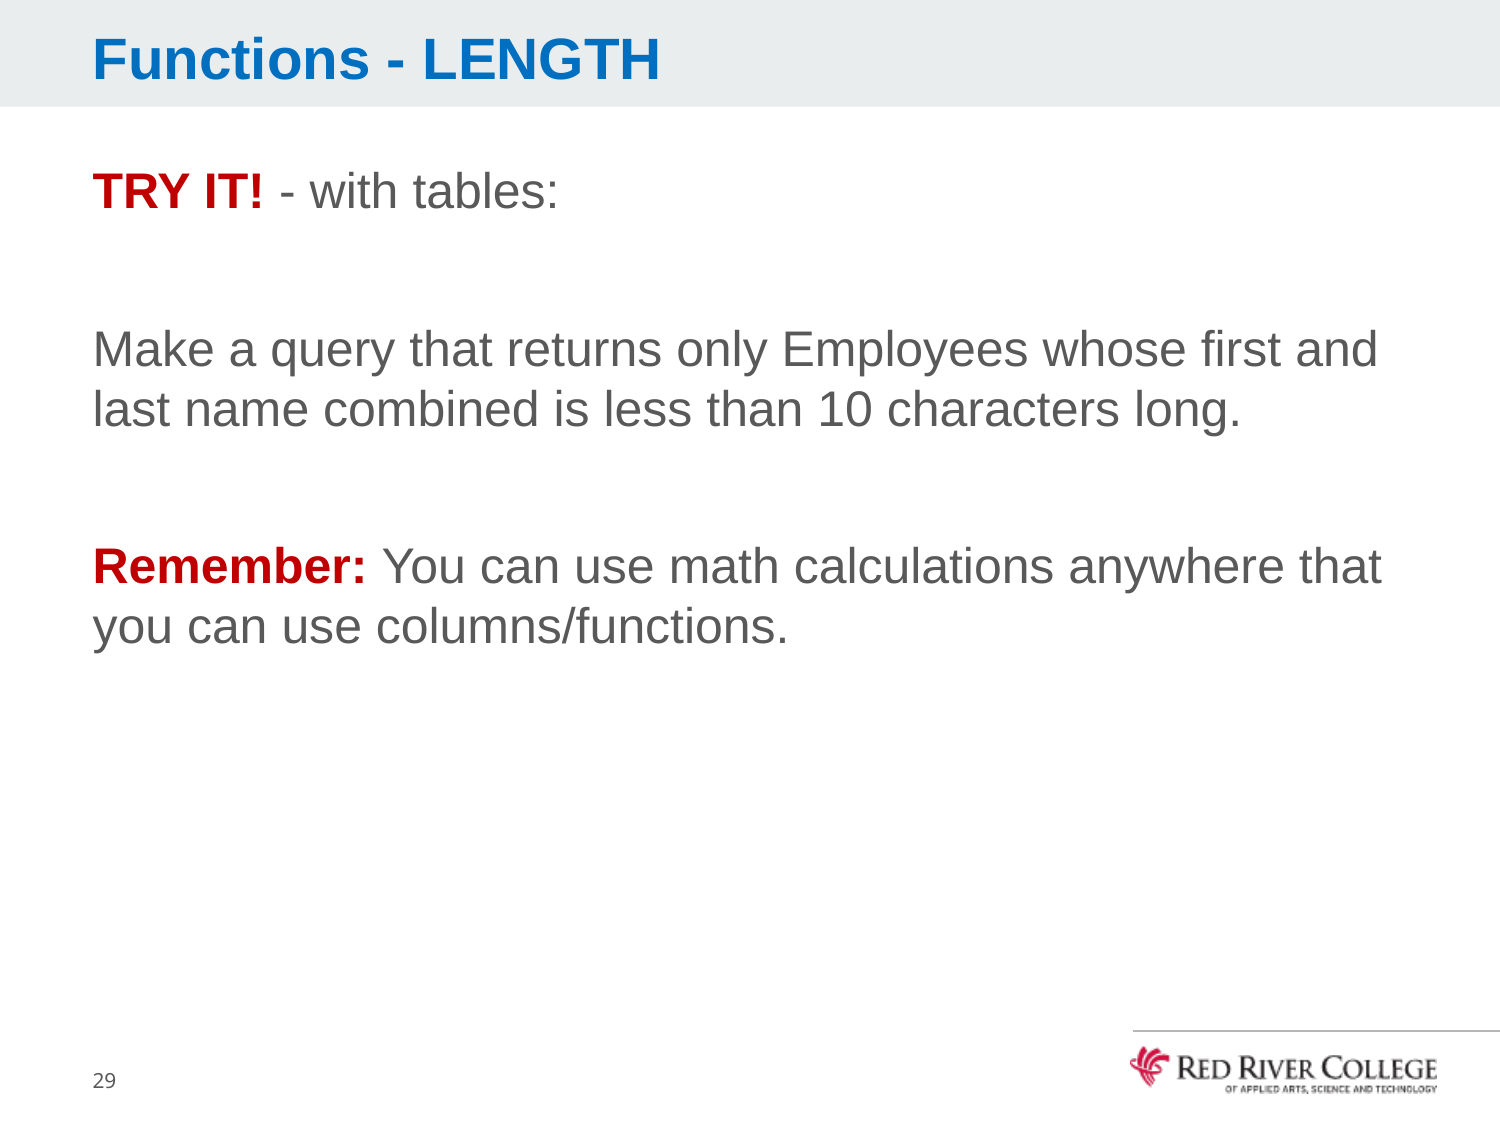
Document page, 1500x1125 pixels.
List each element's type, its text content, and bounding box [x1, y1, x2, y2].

title Functions - LENGTH [77, 21, 1259, 104]
picture [1130, 1046, 1437, 1094]
list TRY IT! - with tables: Make a query that returns only Employees whose first and last name combined is less than 10 characters long. Remember: You can use math calculations anywhere that you can use columns/functions. [77, 151, 1416, 924]
slide_number 29 [77, 1038, 263, 1125]
